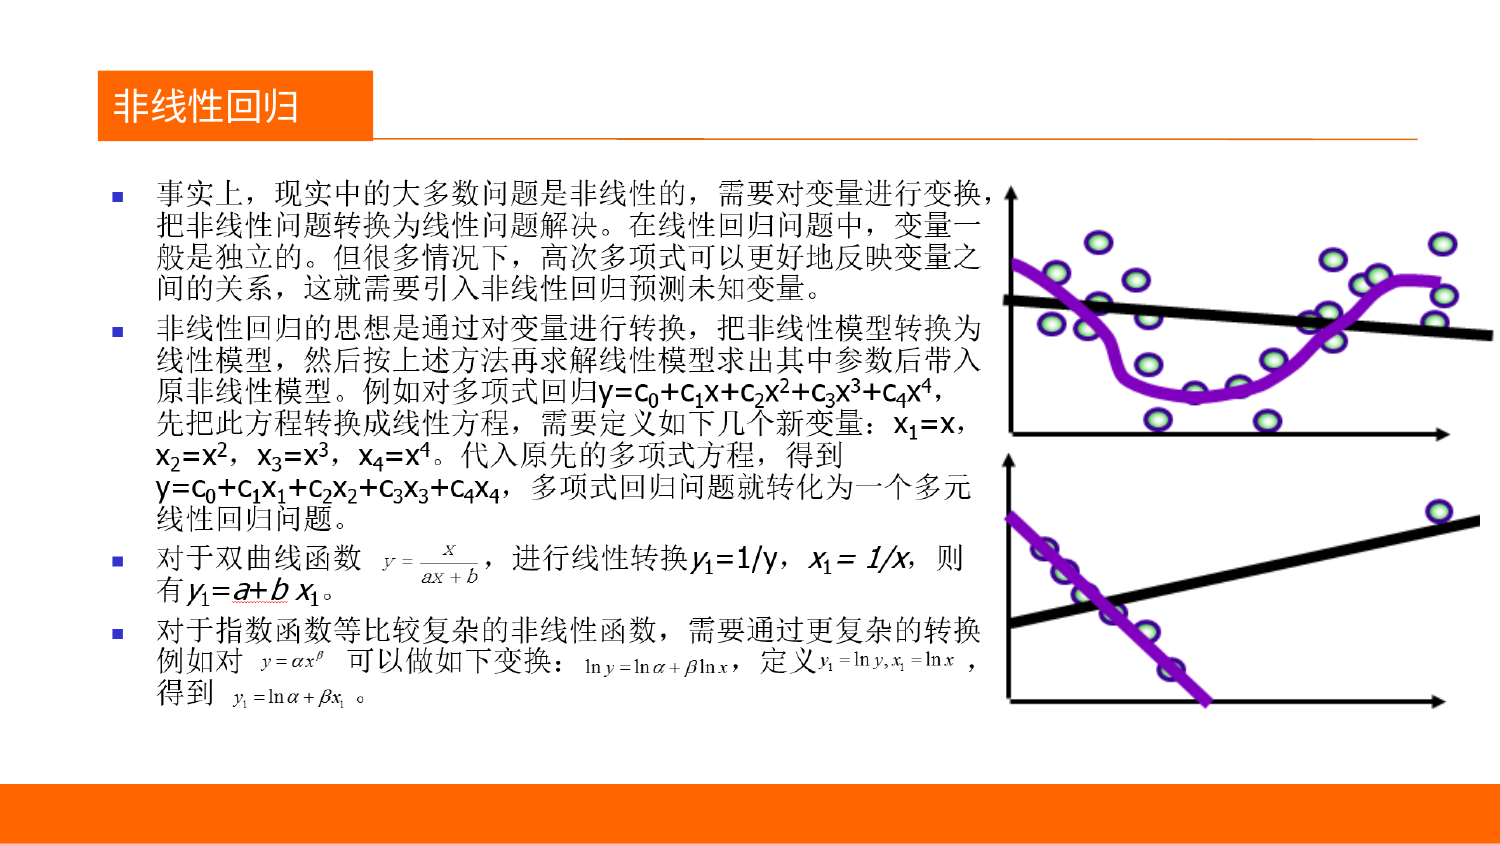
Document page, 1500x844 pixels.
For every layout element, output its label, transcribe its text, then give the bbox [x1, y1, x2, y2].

text_box [0, 782, 1500, 844]
picture [83, 169, 1500, 734]
text_box 非线性回归 [96, 68, 375, 143]
